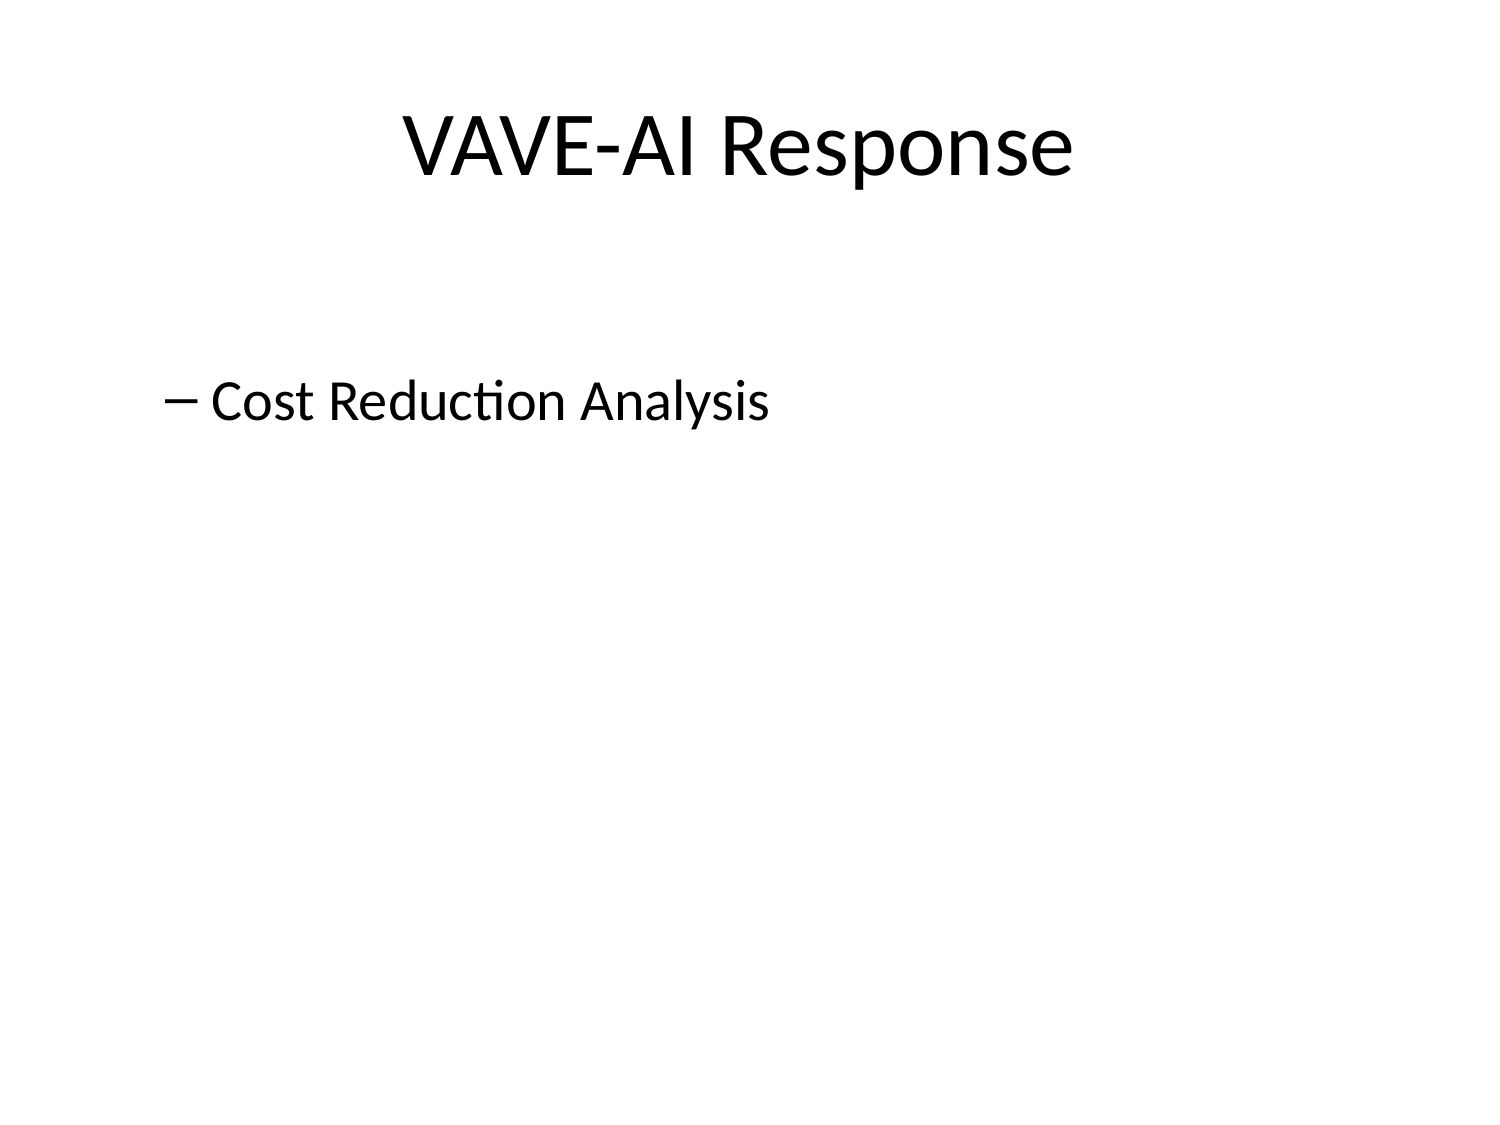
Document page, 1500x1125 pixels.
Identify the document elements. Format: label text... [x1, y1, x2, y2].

list Cost Reduction Analysis [75, 262, 1425, 1005]
title VAVE-AI Response [75, 45, 1425, 233]
